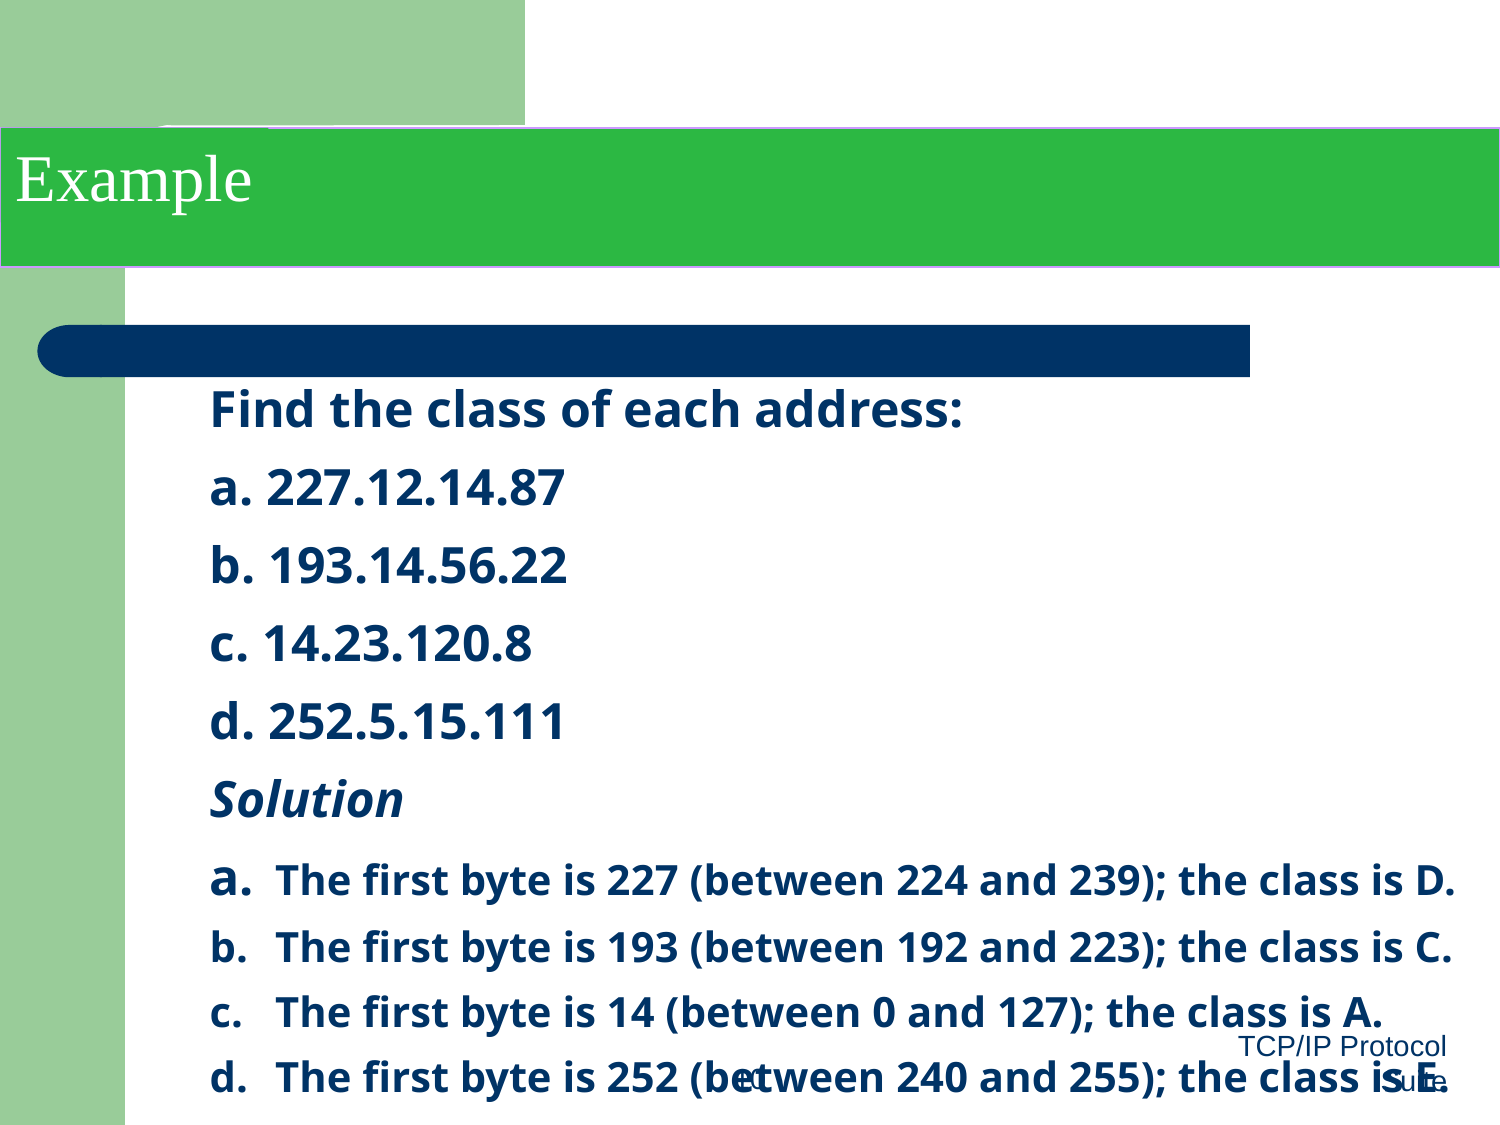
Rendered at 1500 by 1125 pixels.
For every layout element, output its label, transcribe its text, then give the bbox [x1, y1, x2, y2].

text_box Find the class of each address: a. 227.12.14.87 b. 193.14.56.22 c. 14.23.120.8 d. 252.5.15.111 Solution a. The first byte is 227 (between 224 and 239); the class is D. b. The first byte is 193 (between 192 and 223); the class is C. c. The first byte is 14 (between 0 and 127); the class is A. d. The first byte is 252 (between 240 and 255); the class is E. [194, 352, 1500, 1109]
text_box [0, 127, 1500, 268]
